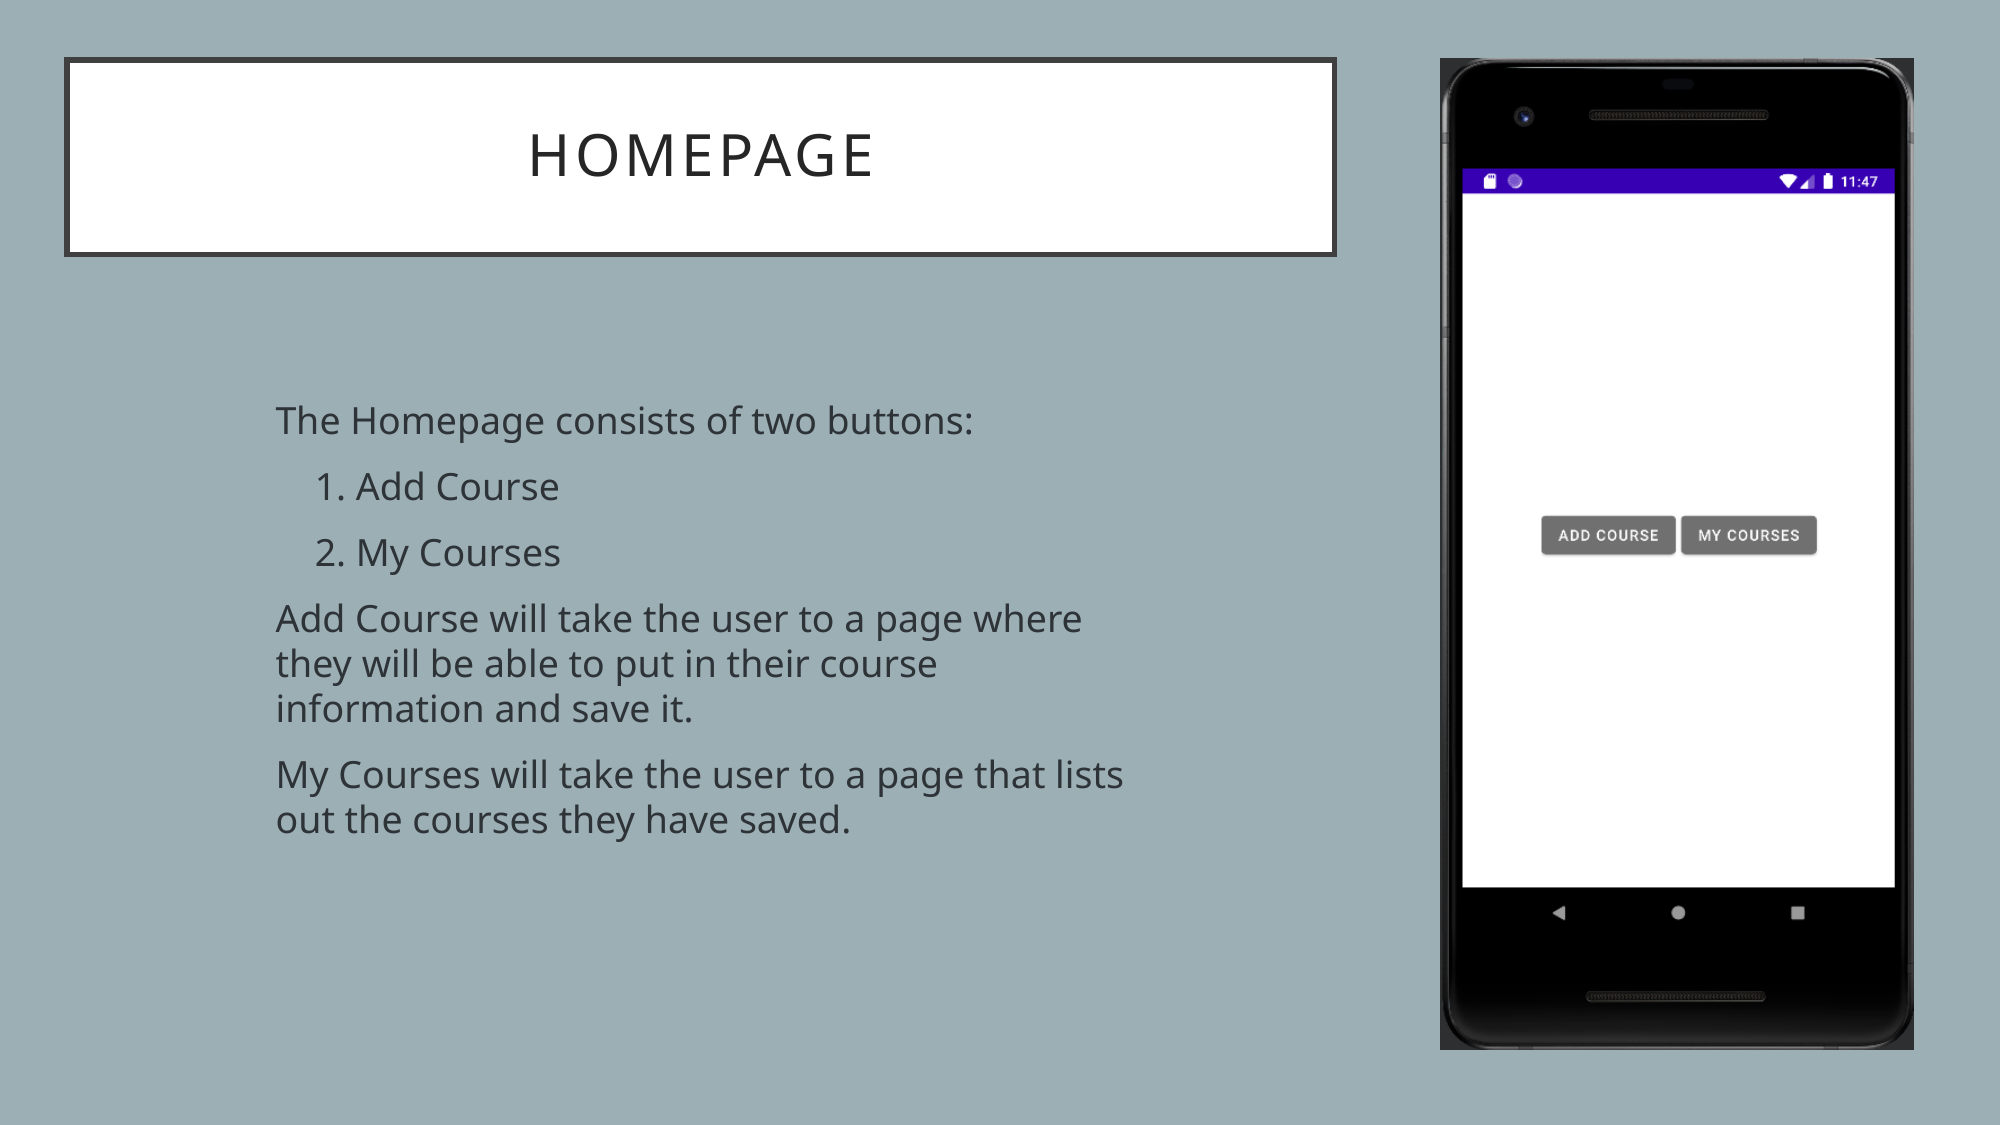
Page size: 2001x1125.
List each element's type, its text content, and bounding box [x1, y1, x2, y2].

text_box HomePage [67, 60, 1335, 255]
picture [1439, 58, 1914, 1051]
text_box The Homepage consists of two buttons: 1. Add Course 2. My Courses Add Course will take the user to a page where they will be able to put in their course information and save it. My Courses will take the user to a page that lists out the courses they have saved. [260, 389, 1170, 899]
